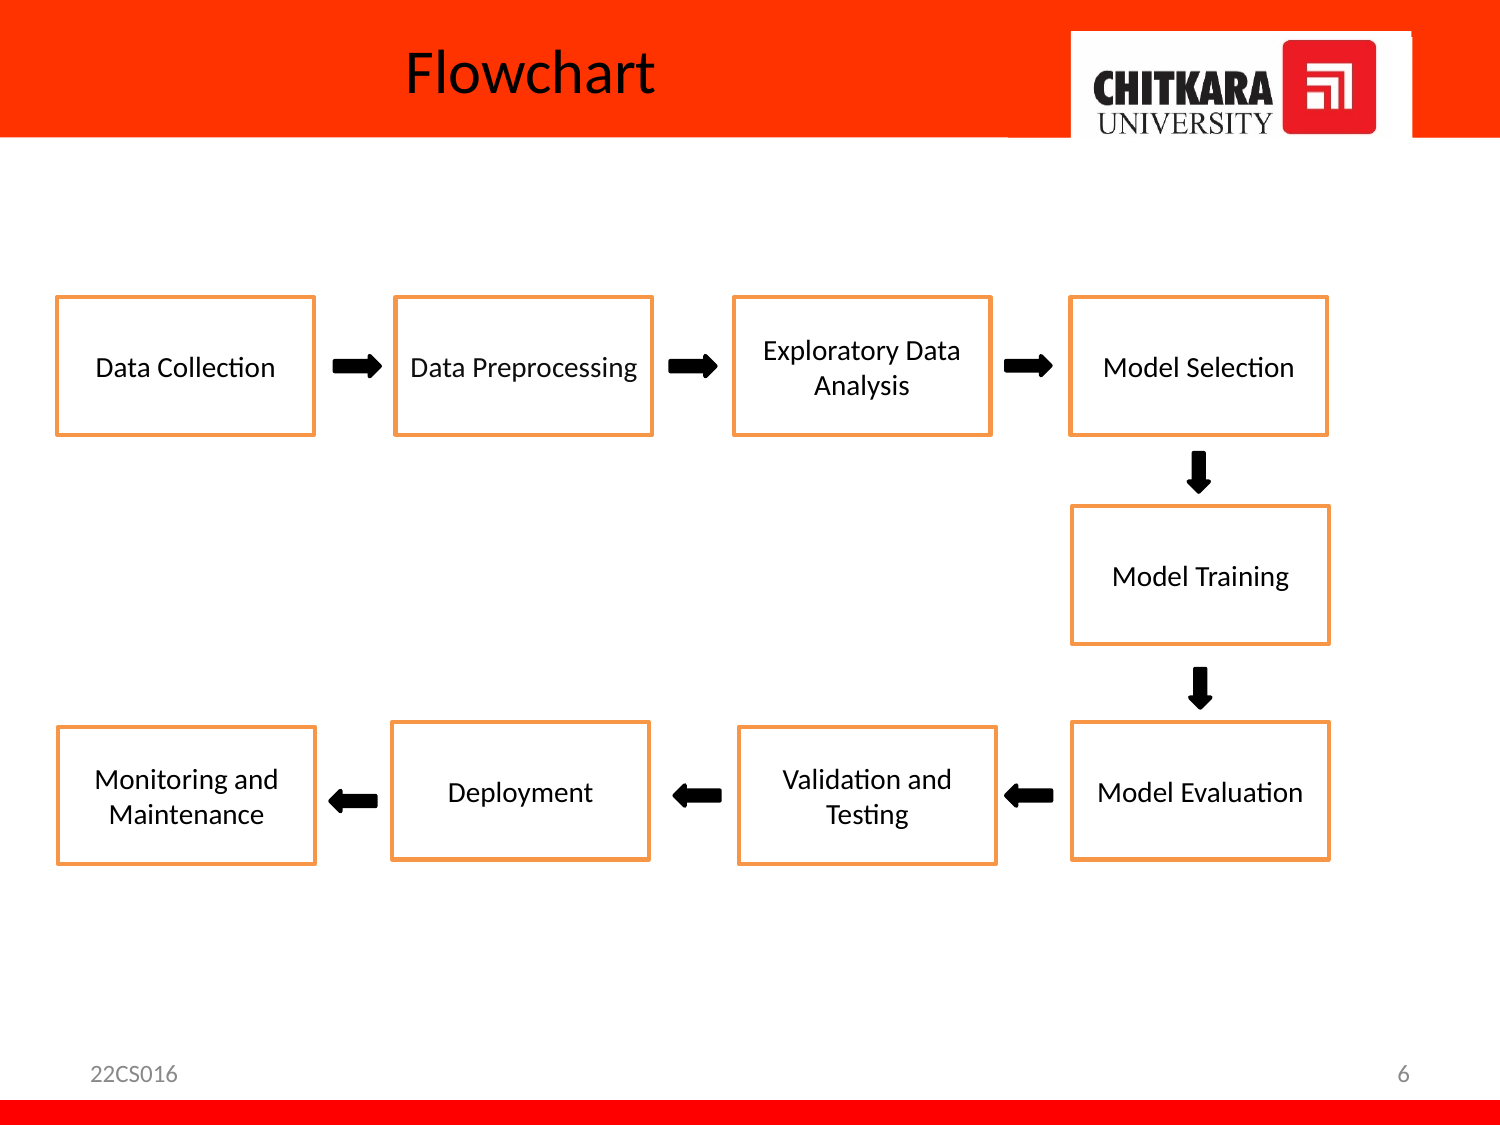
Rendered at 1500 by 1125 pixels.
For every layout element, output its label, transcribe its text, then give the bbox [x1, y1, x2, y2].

text_box [328, 788, 378, 814]
slide_number 22CS016 [75, 1042, 425, 1103]
text_box [332, 353, 382, 379]
text_box Model Selection [1068, 295, 1329, 437]
text_box Deployment [390, 720, 651, 862]
text_box Validation and Testing [737, 725, 998, 866]
text_box [1004, 354, 1053, 378]
text_box Data Preprocessing [393, 295, 654, 437]
text_box [1186, 450, 1211, 494]
text_box Monitoring and Maintenance [56, 725, 317, 866]
text_box Model Evaluation [1070, 720, 1331, 862]
picture [1074, 37, 1391, 138]
slide_number 6 [1074, 1042, 1425, 1103]
text_box Model Training [1070, 504, 1331, 646]
text_box Exploratory Data Analysis [732, 295, 993, 437]
text_box [672, 783, 722, 808]
text_box [1188, 666, 1213, 710]
text_box [668, 353, 718, 379]
title Flowchart [0, 0, 1063, 138]
text_box [1004, 783, 1054, 808]
text_box Data Collection [55, 295, 316, 437]
